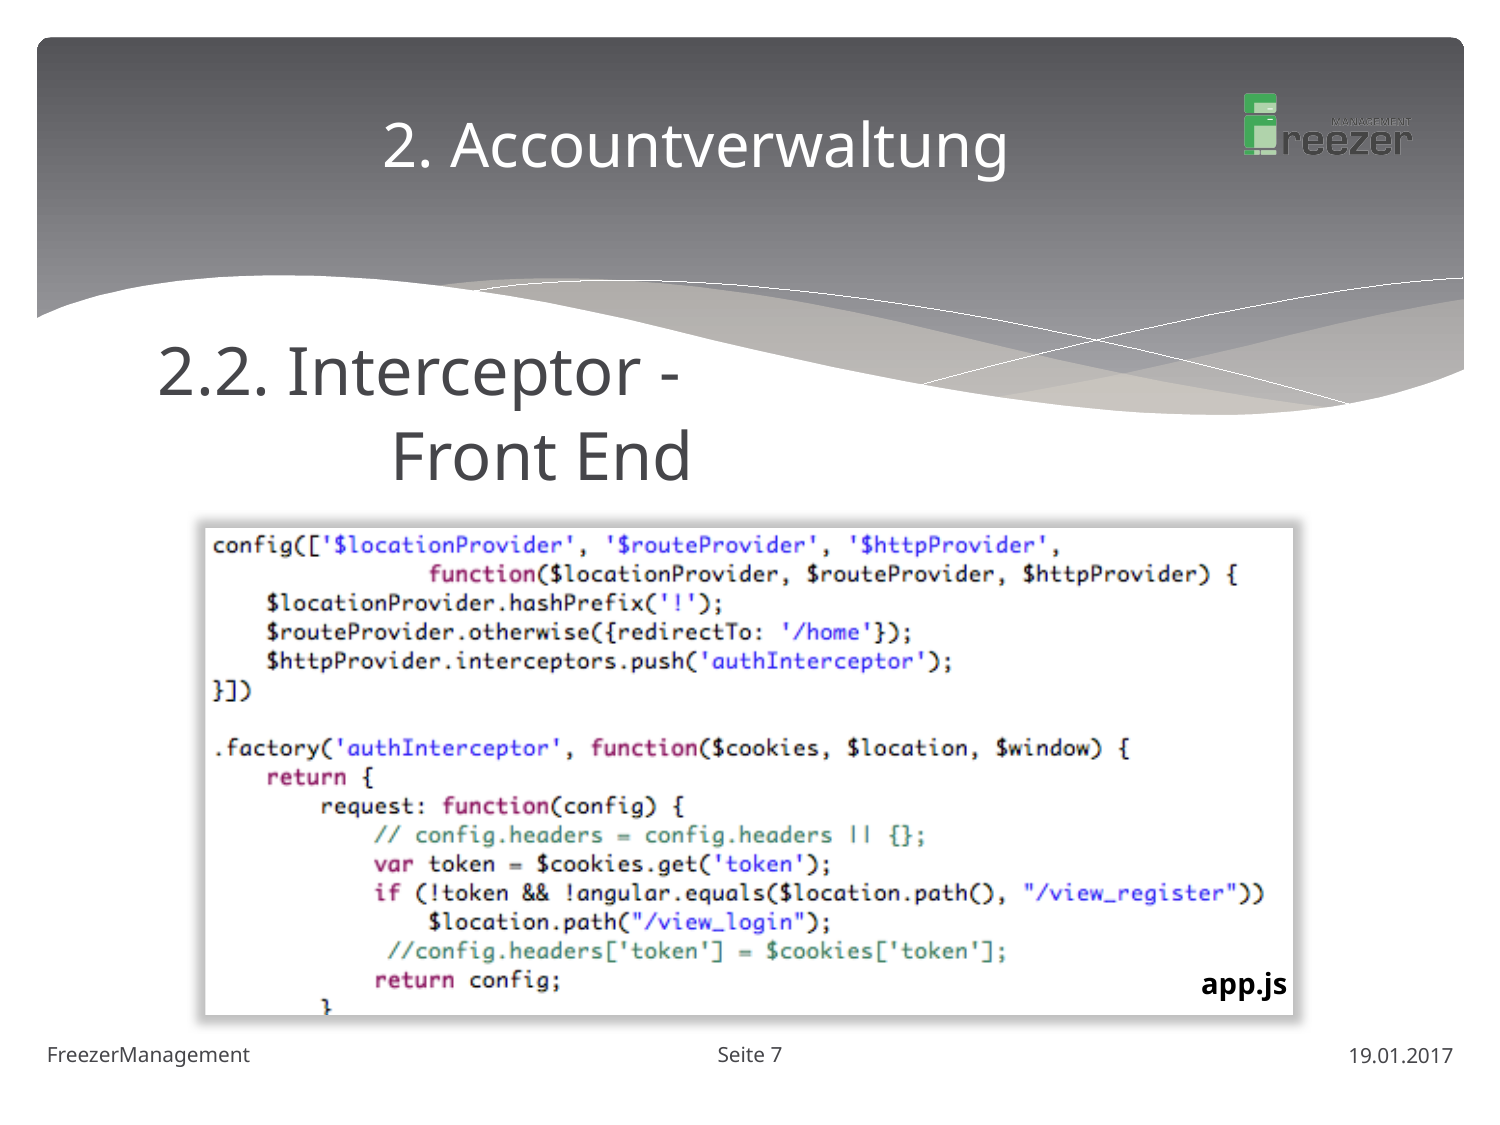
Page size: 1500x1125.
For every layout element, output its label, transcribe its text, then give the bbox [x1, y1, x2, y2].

picture [1242, 93, 1414, 157]
title 2. Accountverwaltung [143, 98, 1250, 188]
picture [205, 527, 1294, 1015]
slide_number Seite 7 [654, 1031, 846, 1086]
text_box 2.2. Interceptor - Front End [142, 329, 709, 542]
footer FreezerManagement [31, 1025, 653, 1086]
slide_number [847, 1025, 1469, 1086]
